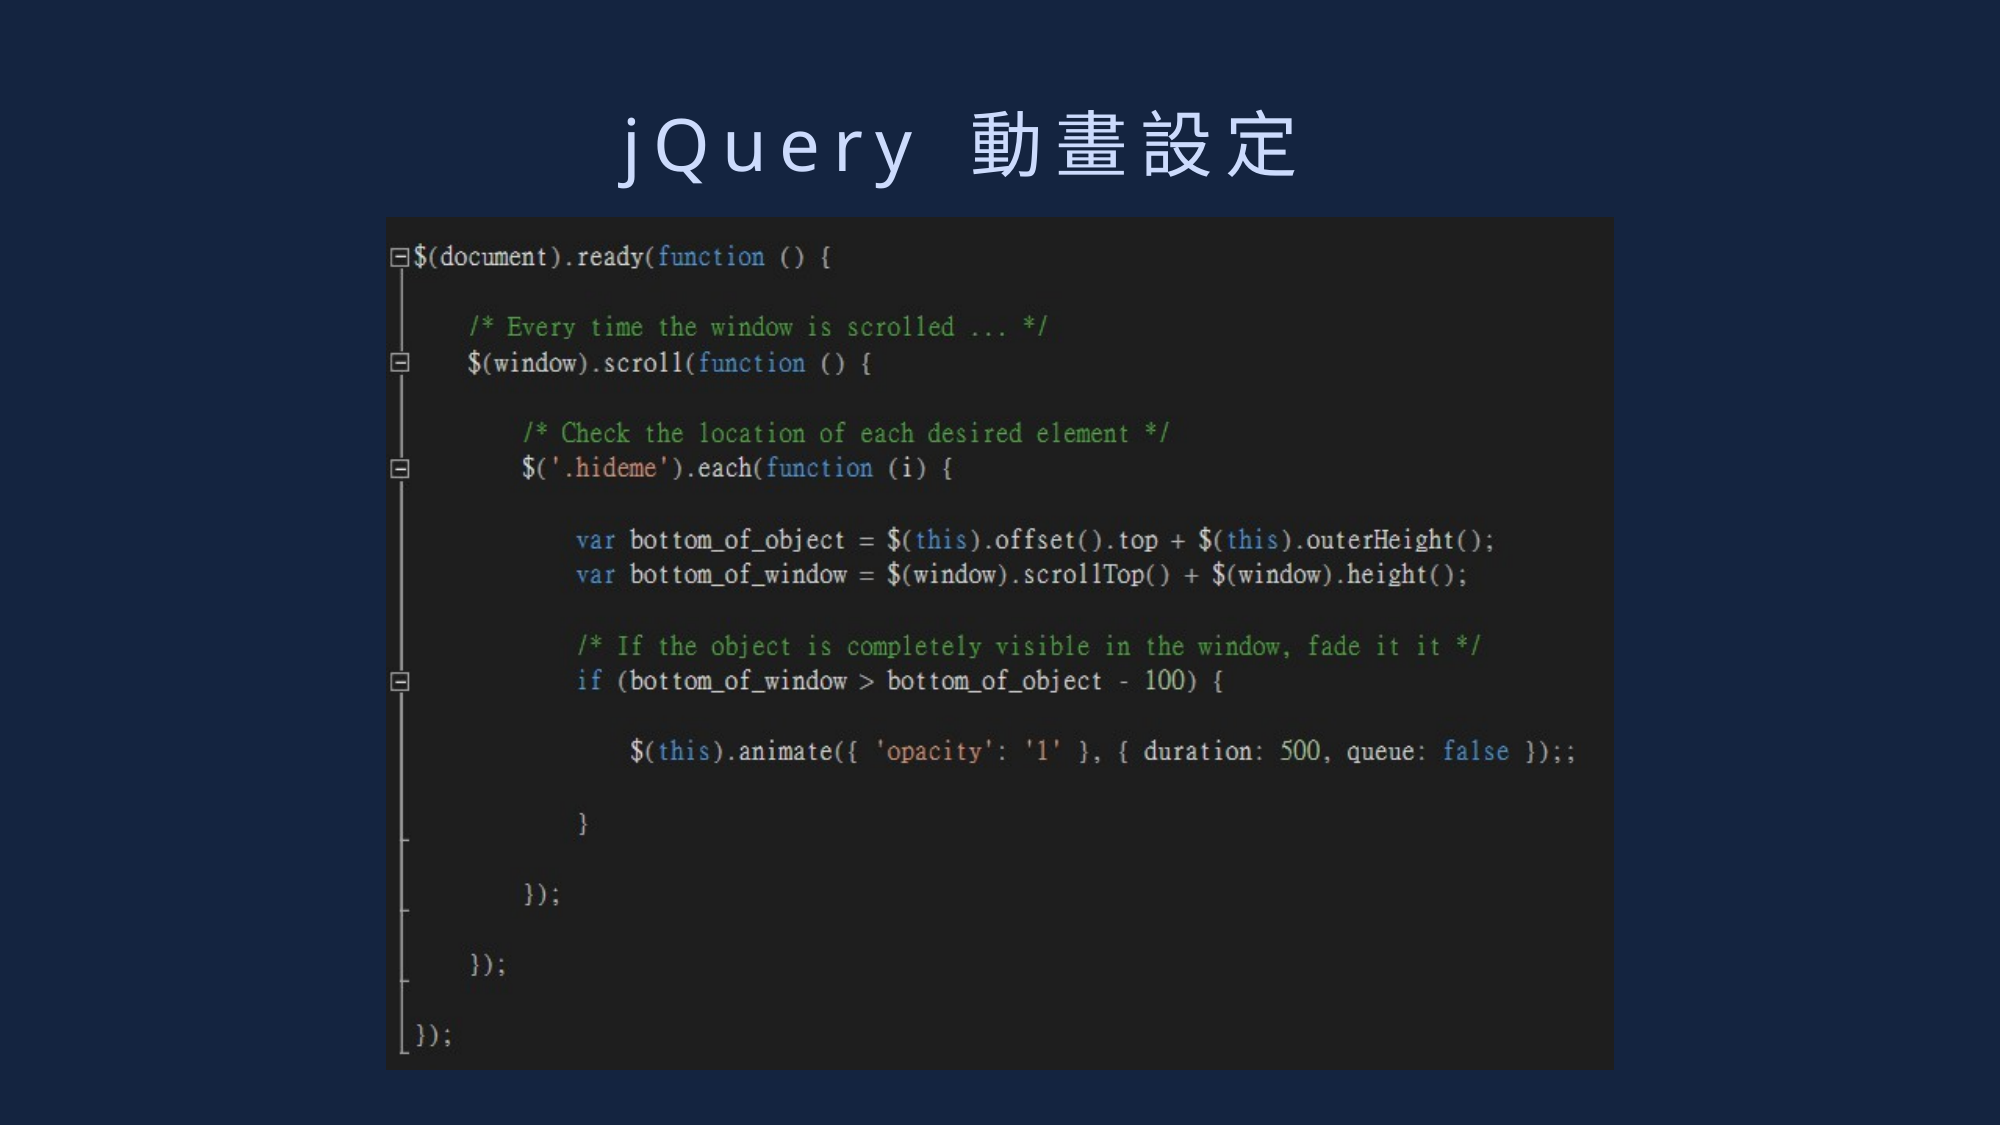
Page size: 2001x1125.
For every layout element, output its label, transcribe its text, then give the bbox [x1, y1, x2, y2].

picture [386, 217, 1614, 1070]
title jQuery 動畫設定 [607, 78, 1393, 217]
